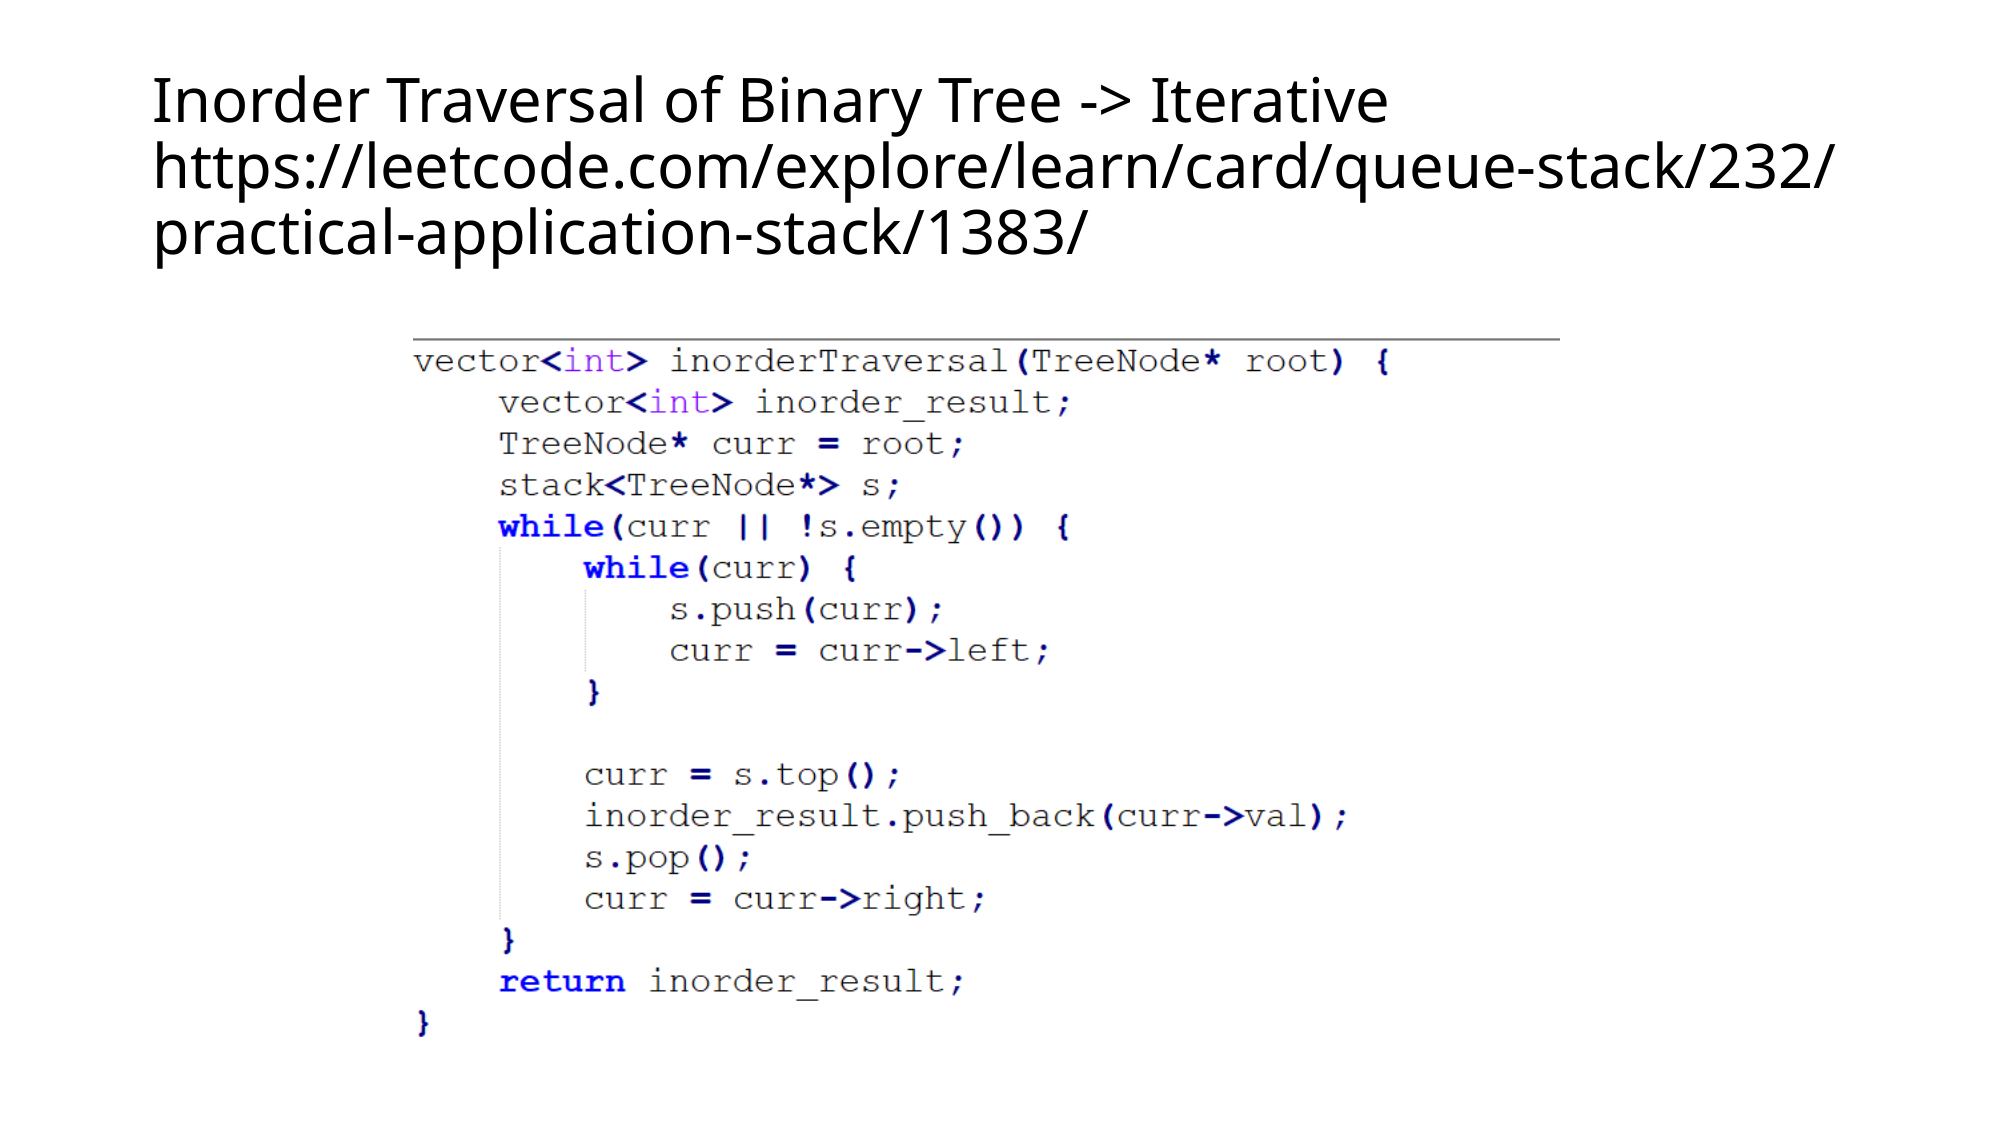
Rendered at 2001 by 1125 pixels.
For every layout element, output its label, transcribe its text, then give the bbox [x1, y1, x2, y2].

title Inorder Traversal of Binary Tree -> Iterative https://leetcode.com/explore/learn/card/queue-stack/232/practical-application-stack/1383/ [137, 59, 1863, 278]
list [413, 338, 1560, 1053]
